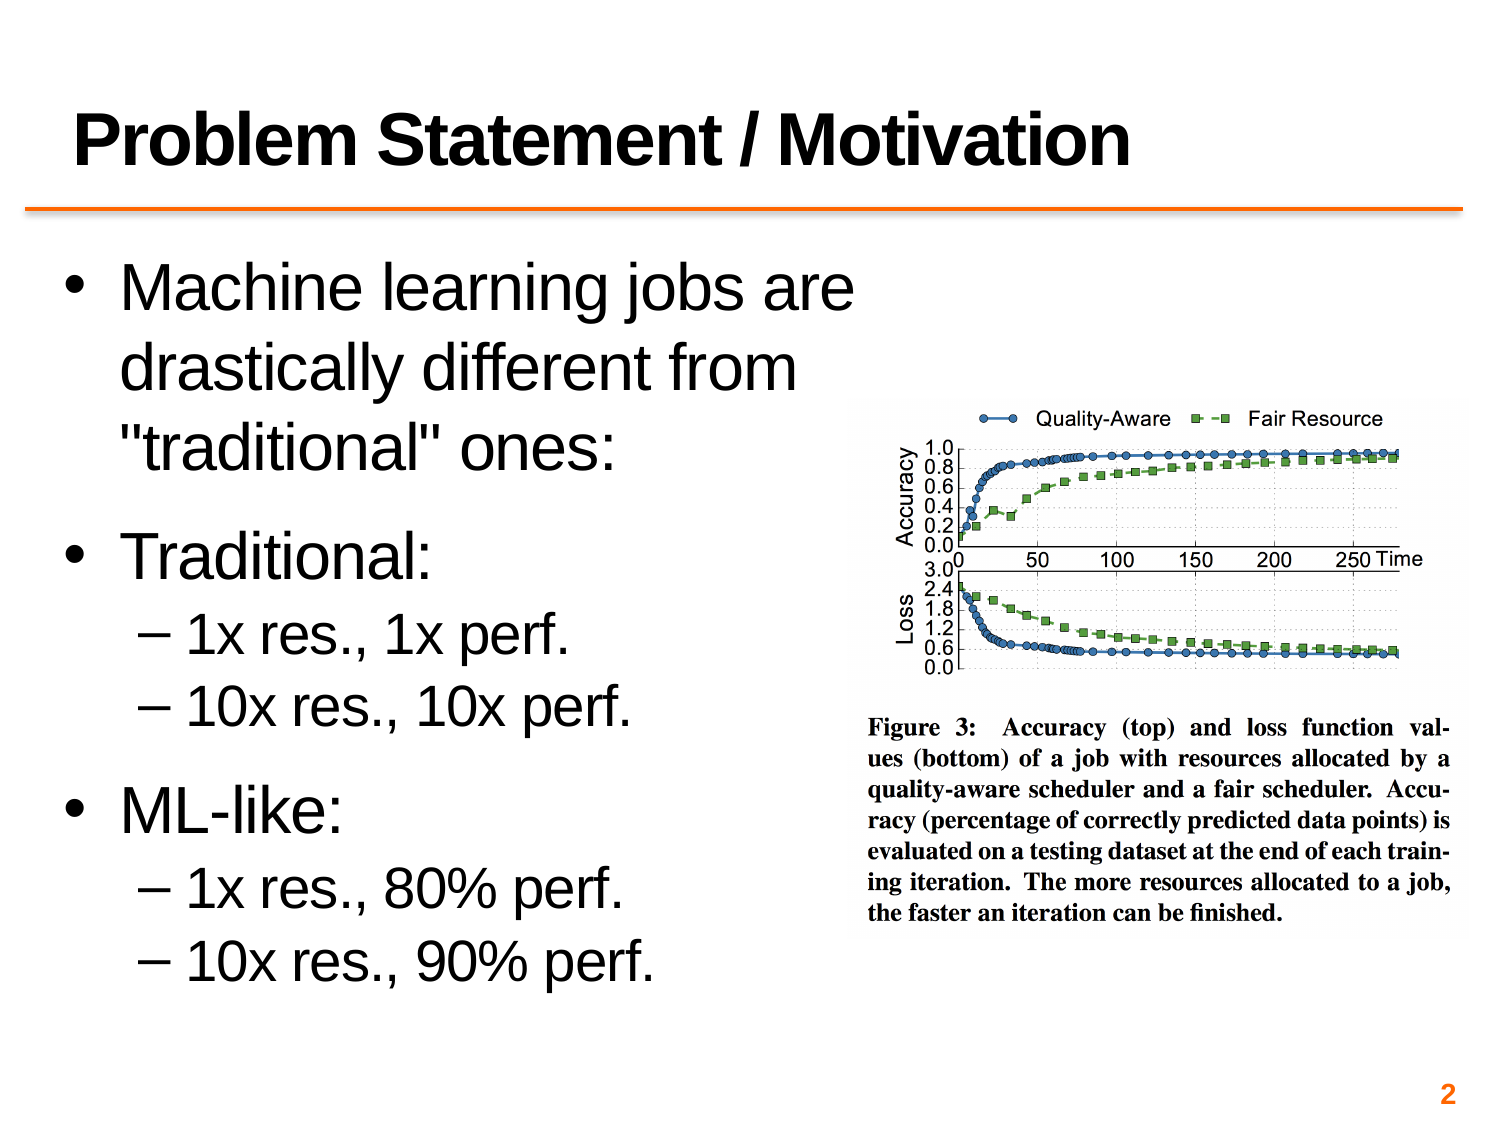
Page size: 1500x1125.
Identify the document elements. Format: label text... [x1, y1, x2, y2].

title Problem Statement / Motivation [57, 12, 1463, 188]
list Machine learning jobs are drastically different from "traditional" ones: Traditional: 1x res., 1x perf. 10x res., 10x perf. ML-like: 1x res., 80% perf. 10x res., 90% perf. [57, 237, 867, 1063]
picture [847, 398, 1469, 940]
slide_number 2 [1112, 1074, 1463, 1110]
